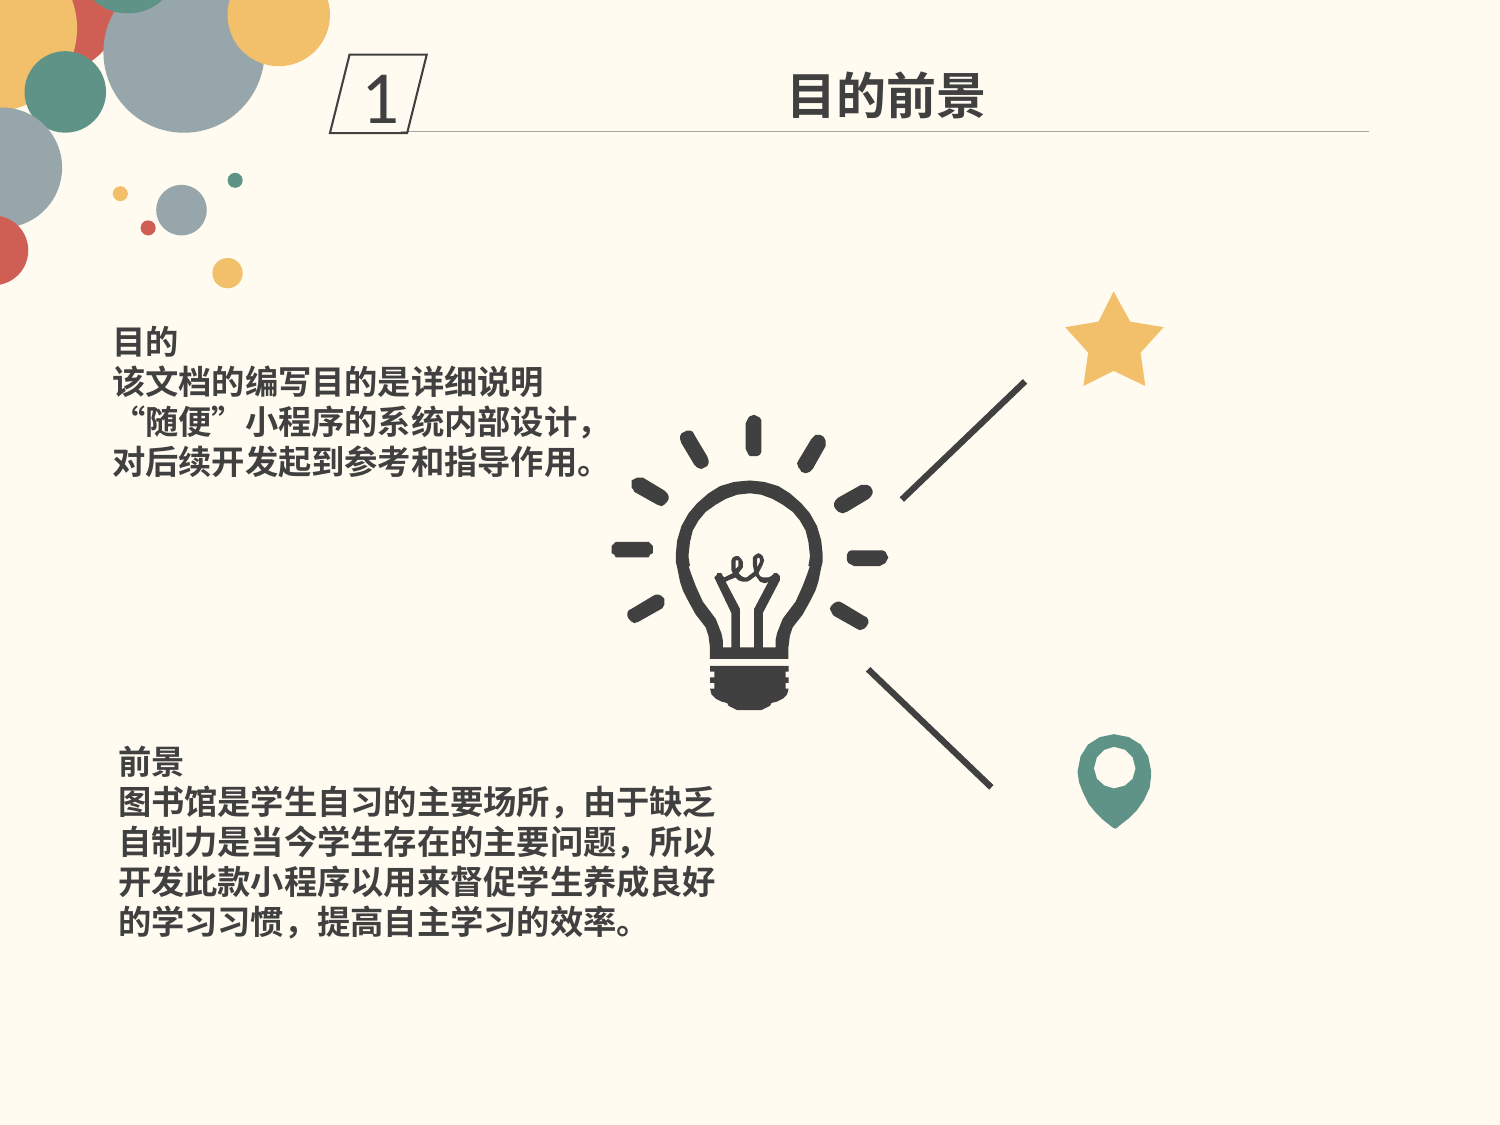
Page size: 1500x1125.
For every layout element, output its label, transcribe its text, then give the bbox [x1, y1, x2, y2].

text_box 前景 图书馆是学生自习的主要场所，由于缺乏自制力是当今学生存在的主要问题，所以开发此款小程序以用来督促学生养成良好的学习习惯，提高自主学习的效率。 [103, 734, 737, 949]
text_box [0, 0, 330, 289]
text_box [868, 669, 992, 788]
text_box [611, 414, 889, 711]
text_box [1077, 734, 1152, 829]
text_box 目的前景 [501, 57, 1272, 131]
text_box [1065, 291, 1164, 386]
text_box 目的 该文档的编写目的是详细说明“随便”小程序的系统内部设计，对后续开发起到参考和指导作用。 [97, 313, 597, 489]
text_box 1 [330, 53, 429, 135]
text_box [901, 381, 1026, 500]
